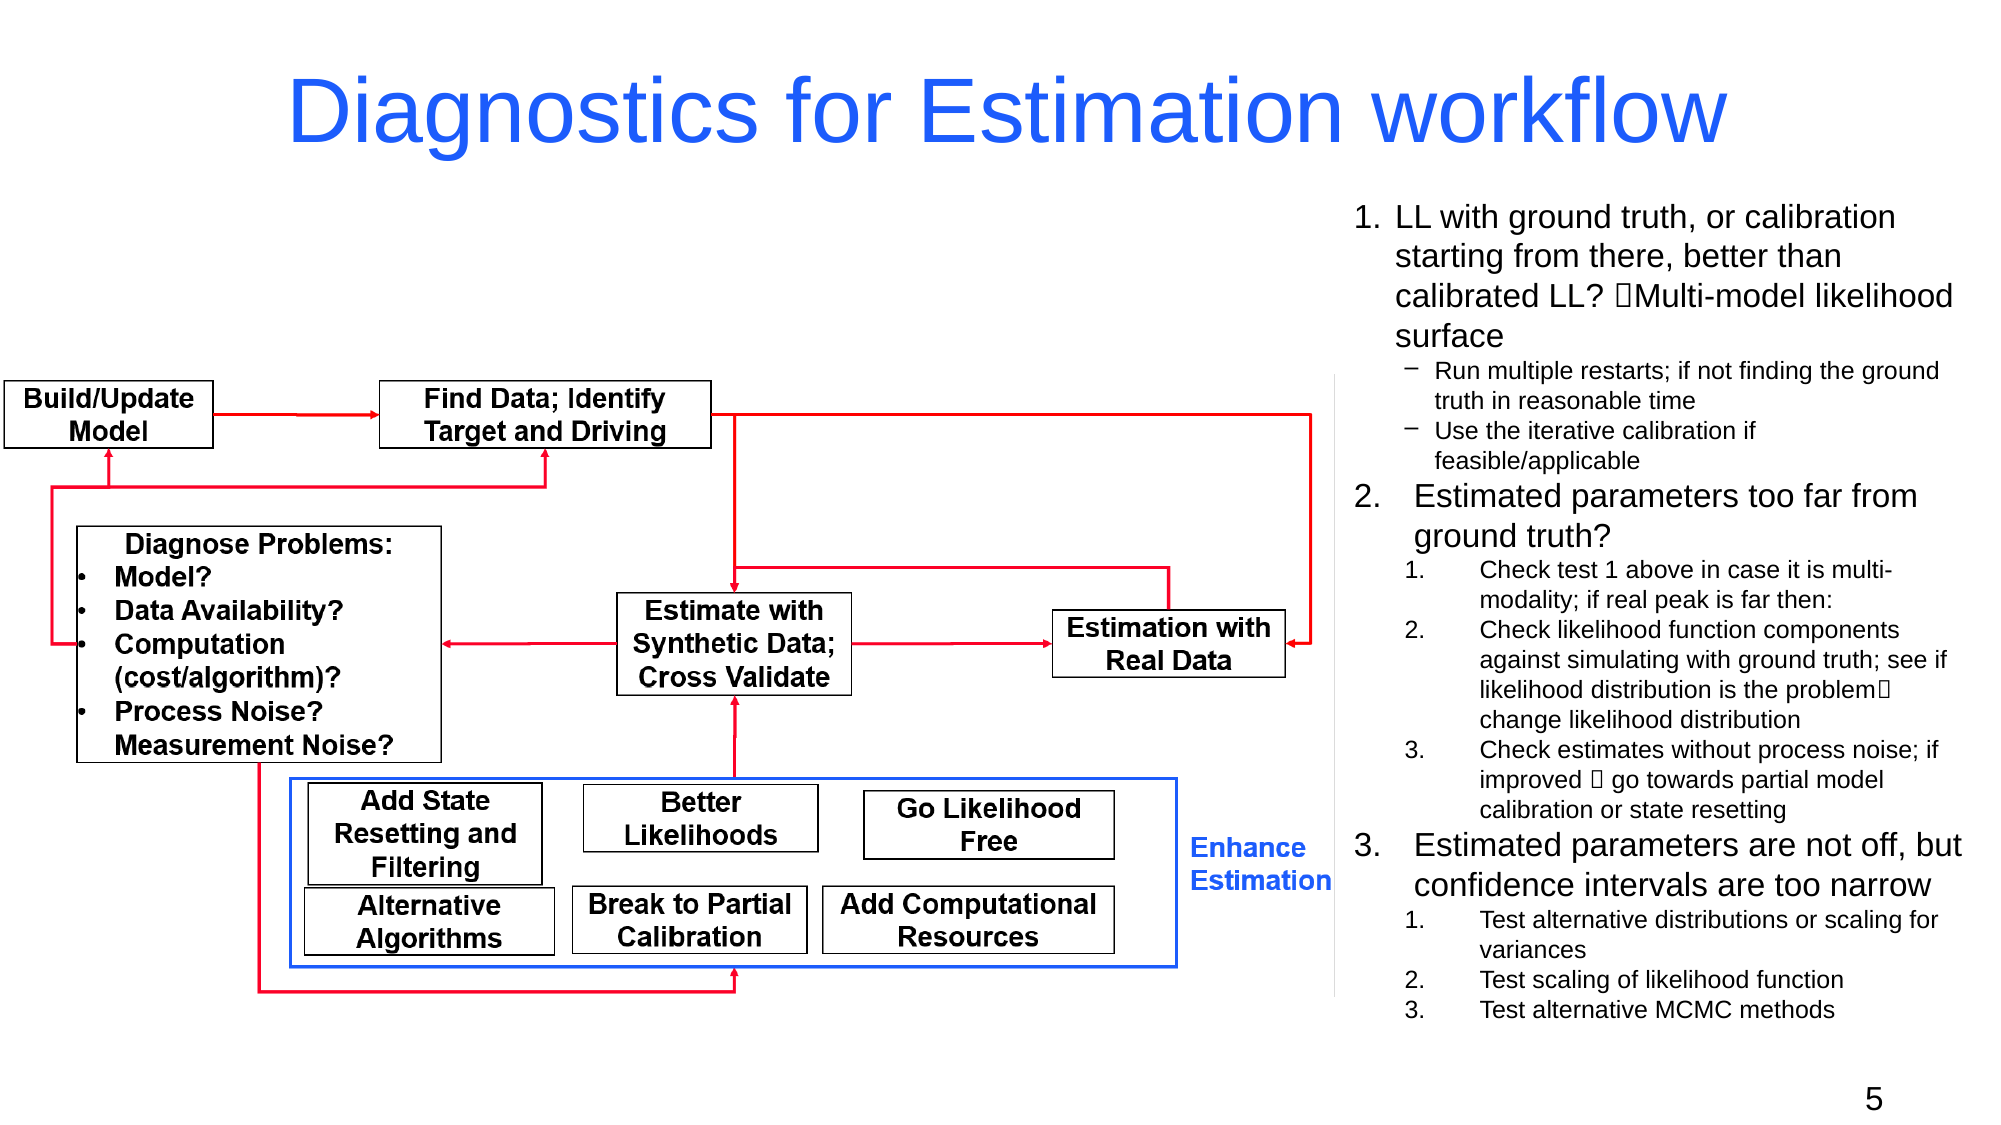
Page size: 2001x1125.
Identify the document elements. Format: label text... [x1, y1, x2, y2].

picture [0, 374, 1335, 997]
list LL with ground truth, or calibration starting from there, better than calibrated LL? Multi-model likelihood surface Run multiple restarts; if not finding the ground truth in reasonable time Use the iterative calibration if feasible/applicable Estimated parameters too far from ground truth? Check test 1 above in case it is multi-modality; if real peak is far then: Check likelihood function components against simulating with ground truth; see if likelihood distribution is the problem change likelihood distribution Check estimates without process noise; if improved  go towards partial model calibration or state resetting Estimated parameters are not off, but confidence intervals are too narrow Test alternative distributions or scaling for variances Test scaling of likelihood function Test alternative MCMC methods [1339, 187, 1980, 1050]
title Diagnostics for Estimation workflow [16, 12, 2000, 200]
